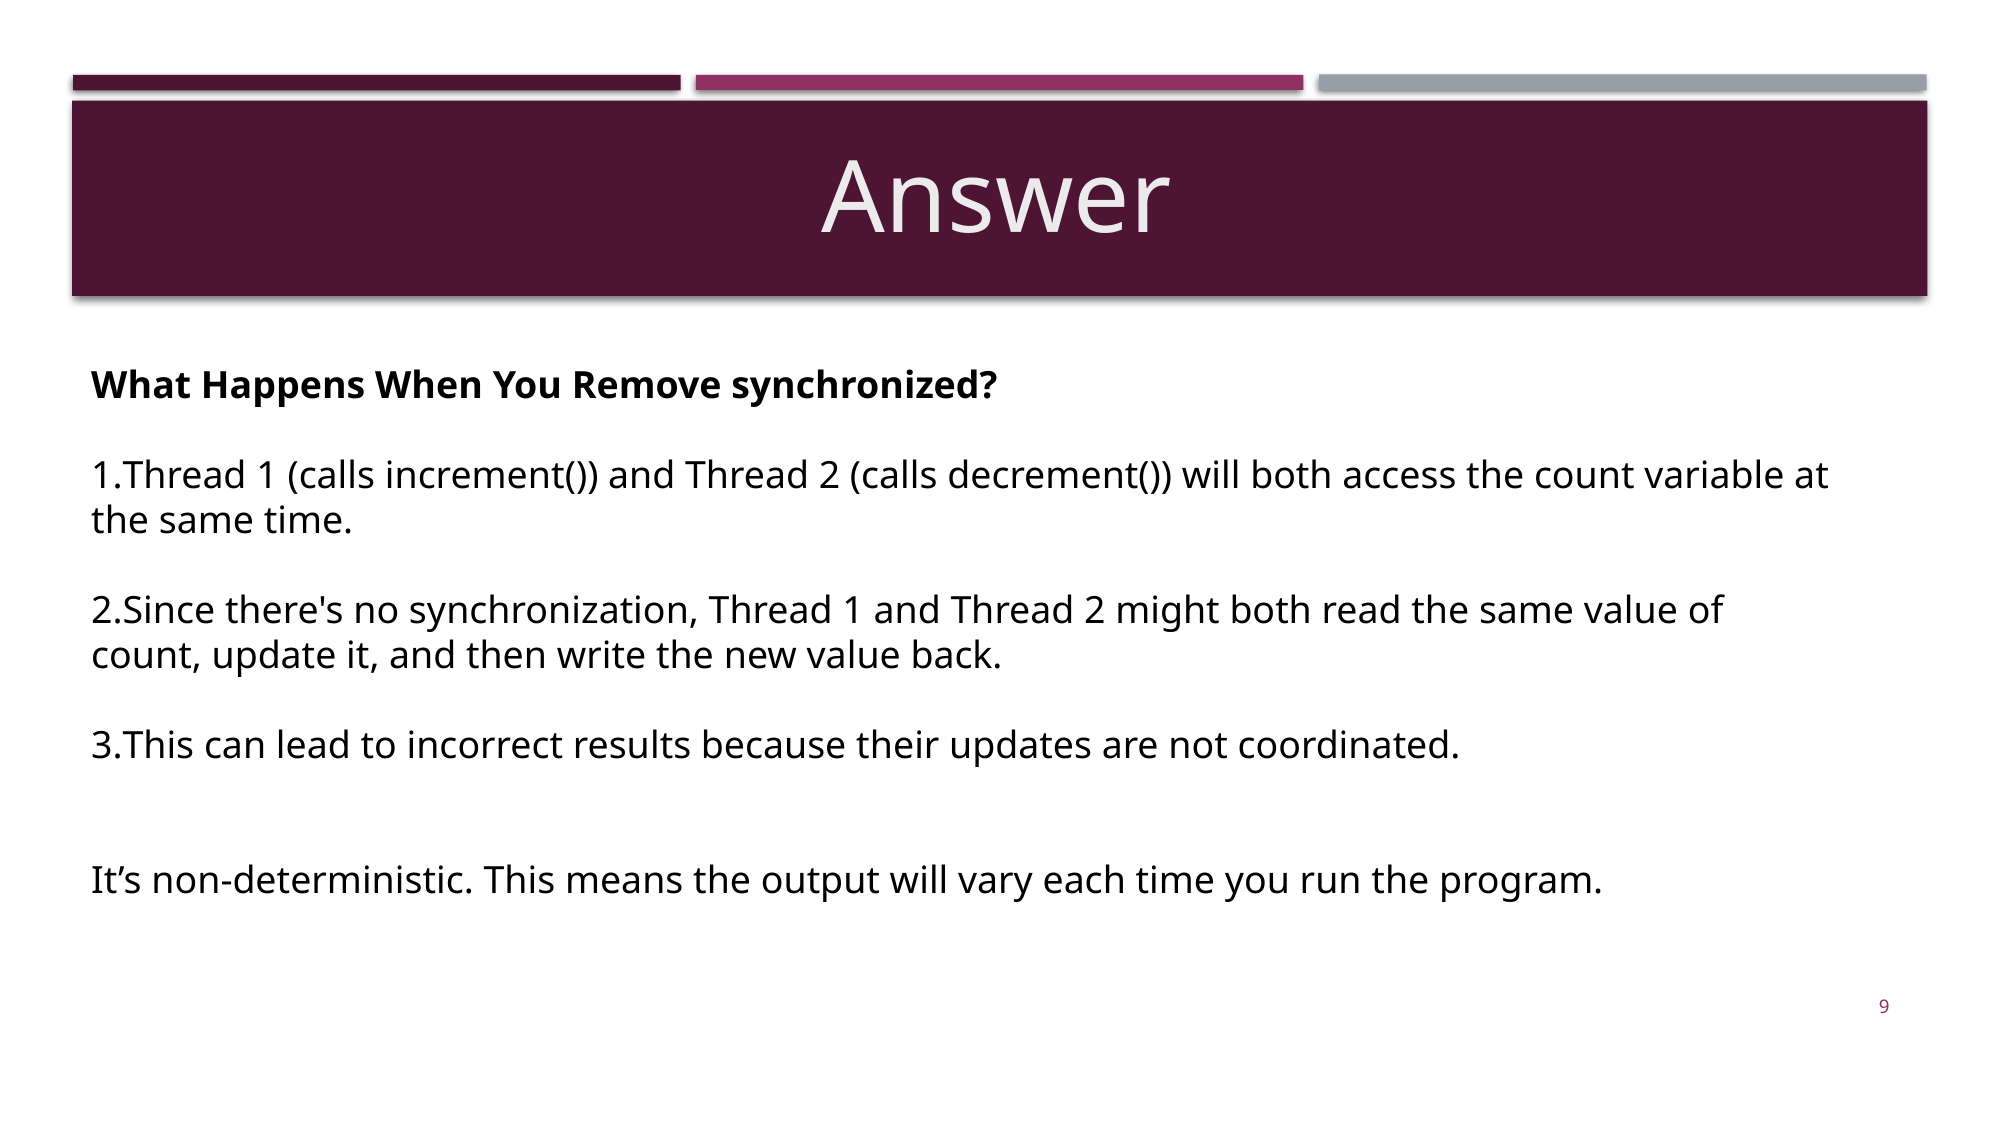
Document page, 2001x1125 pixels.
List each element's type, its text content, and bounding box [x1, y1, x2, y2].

text_box Answer [76, 124, 1917, 260]
slide_number 9 [1732, 977, 1905, 1037]
text_box What Happens When You Remove synchronized? Thread 1 (calls increment()) and Thread 2 (calls decrement()) will both access the count variable at the same time. Since there's no synchronization, Thread 1 and Thread 2 might both read the same value of count, update it, and then write the new value back. This can lead to incorrect results because their updates are not coordinated. It’s non-deterministic. This means the output will vary each time you run the program. [76, 353, 1847, 954]
